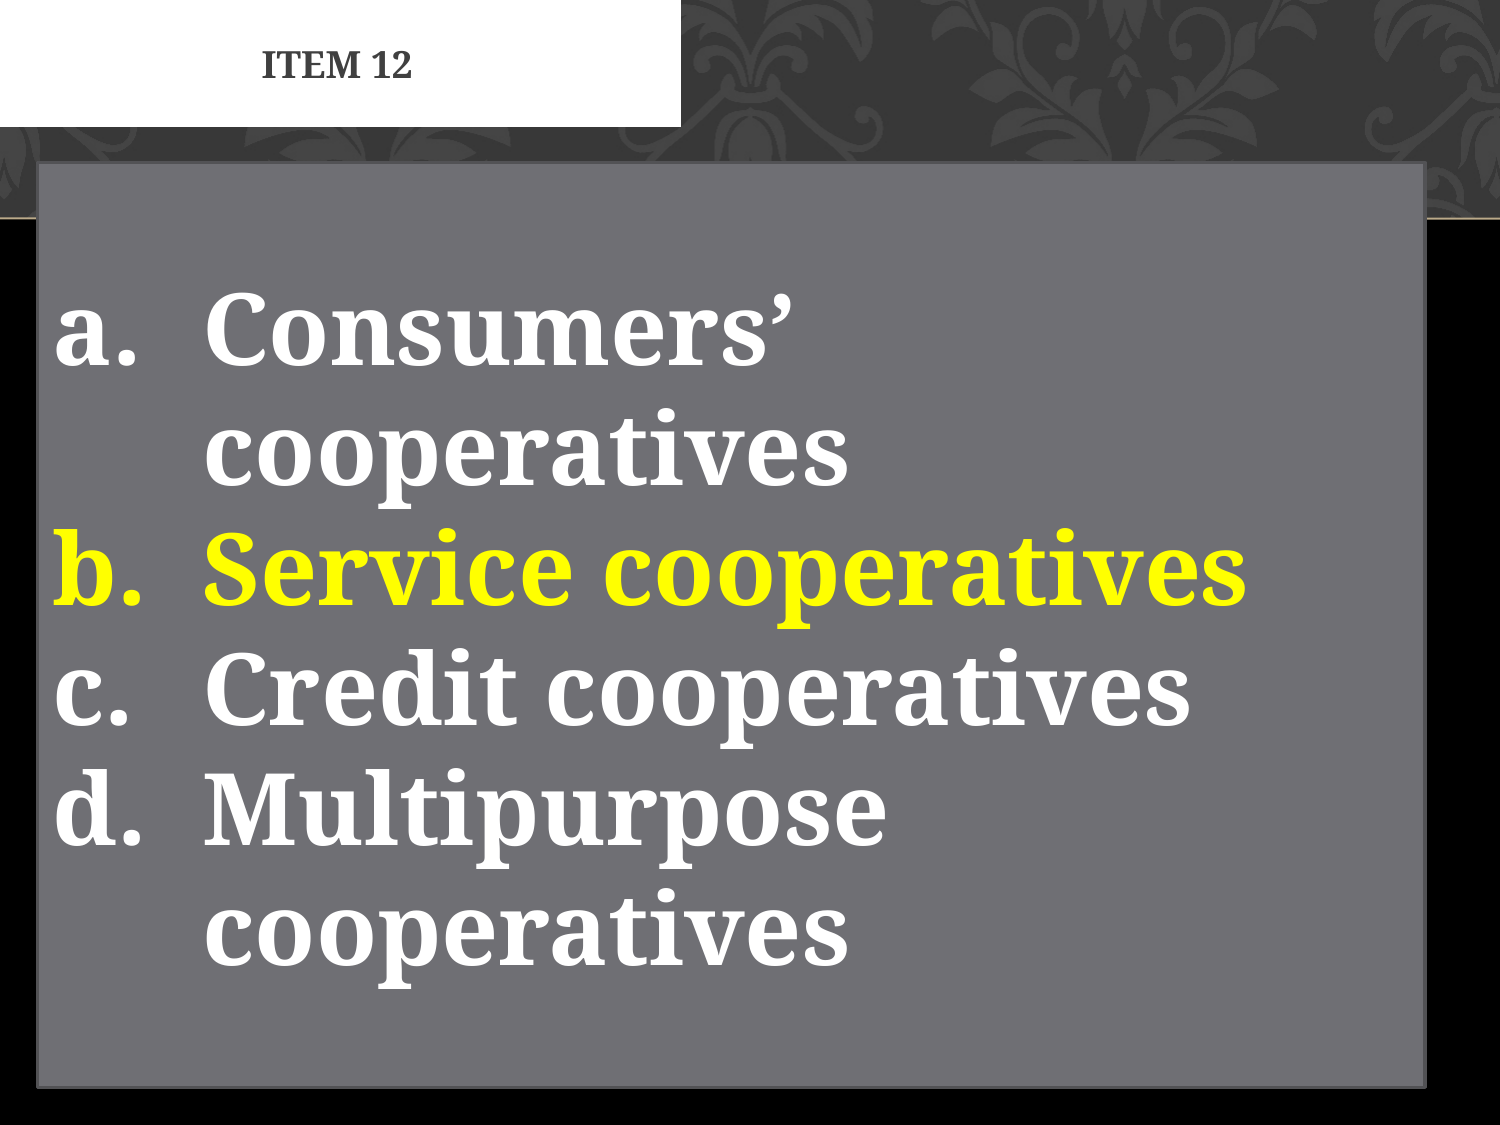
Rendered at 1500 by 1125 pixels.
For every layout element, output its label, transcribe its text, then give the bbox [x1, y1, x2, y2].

title Item 12 [0, 0, 681, 127]
text_box Consumers’ cooperatives Service cooperatives Credit cooperatives Multipurpose cooperatives [36, 161, 1427, 1089]
